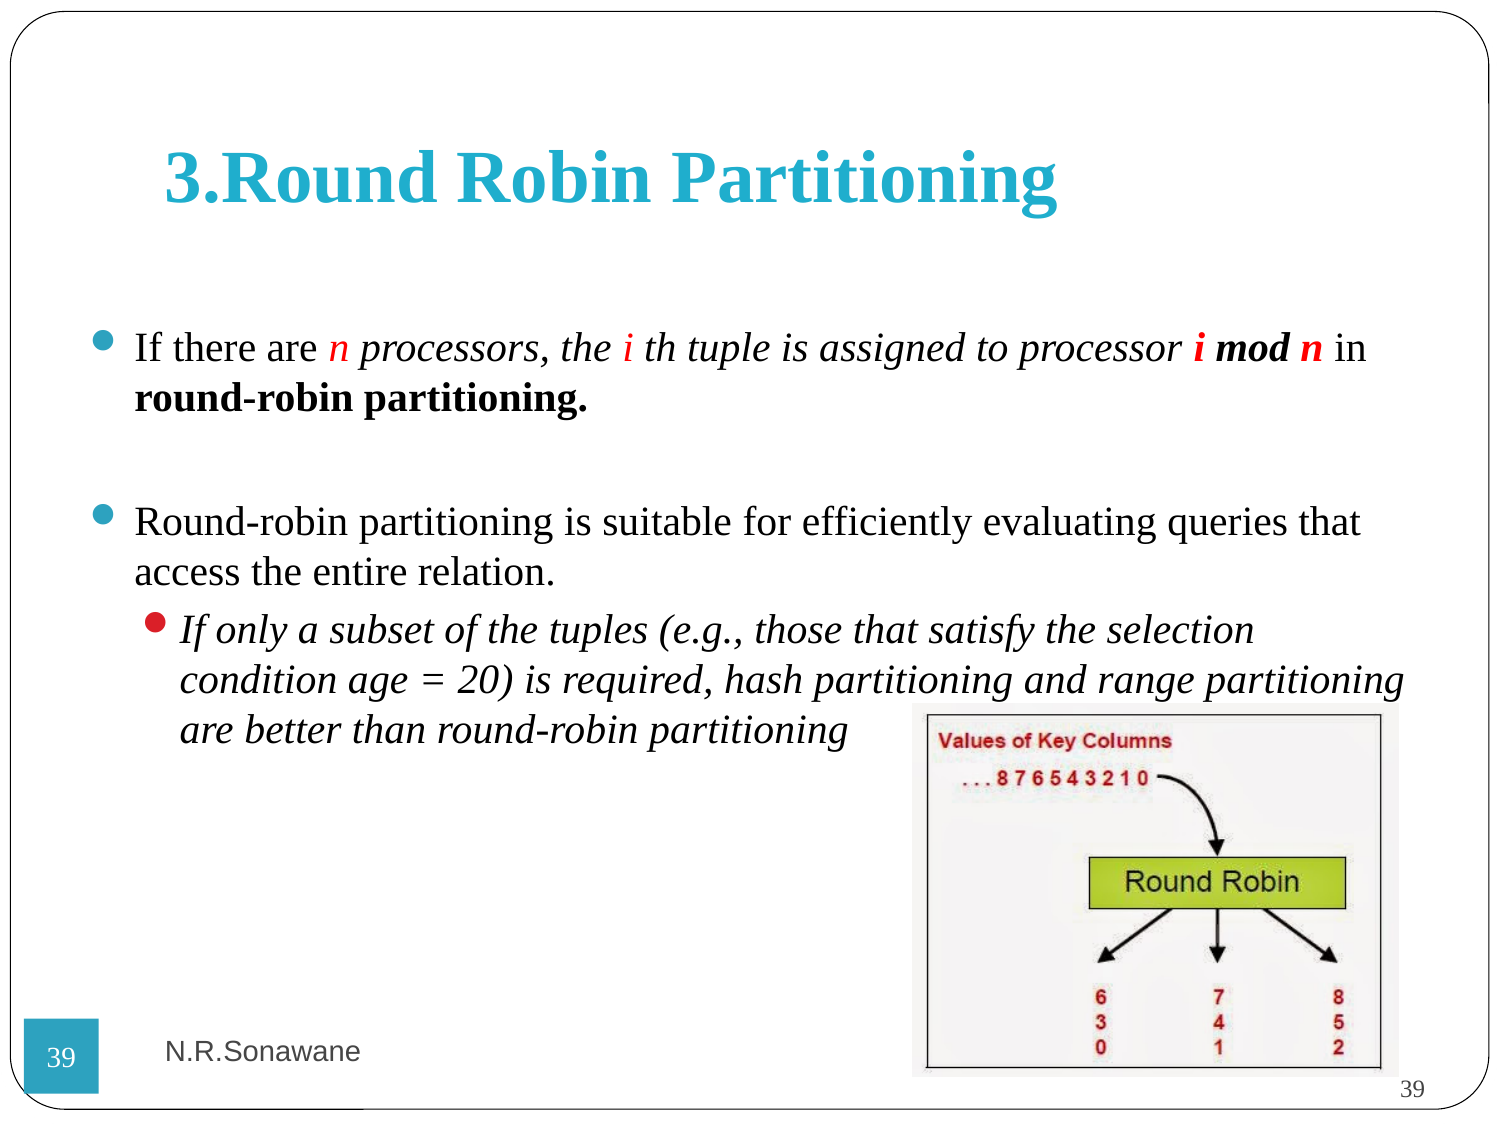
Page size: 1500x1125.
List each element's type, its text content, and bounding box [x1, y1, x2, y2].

text_box <number> [1299, 1042, 1425, 1103]
text_box N.R.Sonawane [150, 1033, 800, 1088]
text_box If there are n processors, the i th tuple is assigned to processor i mod n in round-robin partitioning. Round-robin partitioning is suitable for efficiently evaluating queries that access the entire relation. If only a subset of the tuples (e.g., those that satisfy the selection condition age = 20) is required, hash partitioning and range partitioning are better than round-robin partitioning [74, 312, 1425, 1033]
picture [912, 703, 1400, 1077]
text_box <number> [23, 1018, 99, 1094]
text_box 3.Round Robin Partitioning [149, 45, 1425, 233]
